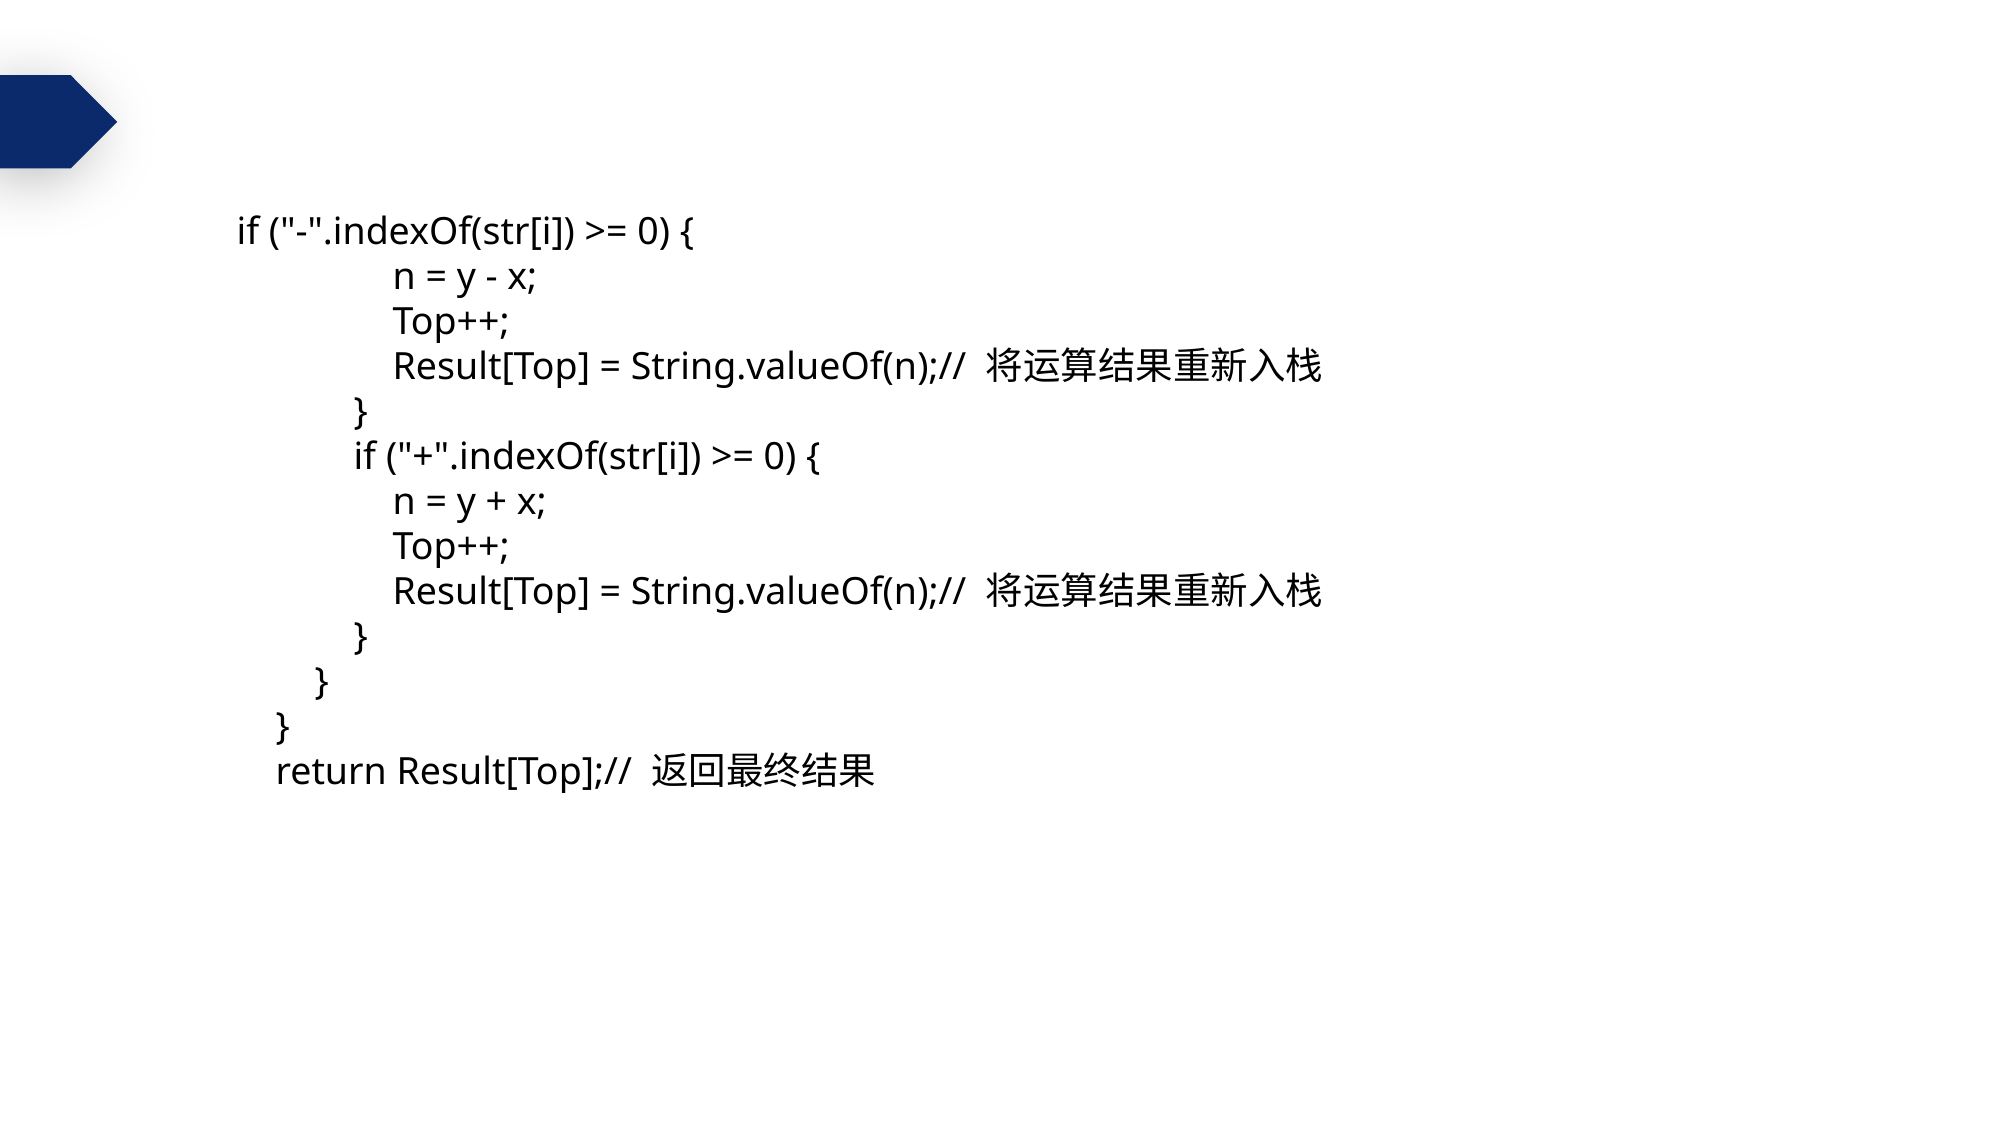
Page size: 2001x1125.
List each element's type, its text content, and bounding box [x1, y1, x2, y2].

text_box [0, 74, 119, 170]
text_box if ("-".indexOf(str[i]) >= 0) { n = y - x; Top++; Result[Top] = String.valueOf(n);// 将运算结果重新入栈 } if ("+".indexOf(str[i]) >= 0) { n = y + x; Top++; Result[Top] = String.valueOf(n);// 将运算结果重新入栈 } } } return Result[Top];// 返回最终结果 [221, 199, 1964, 800]
